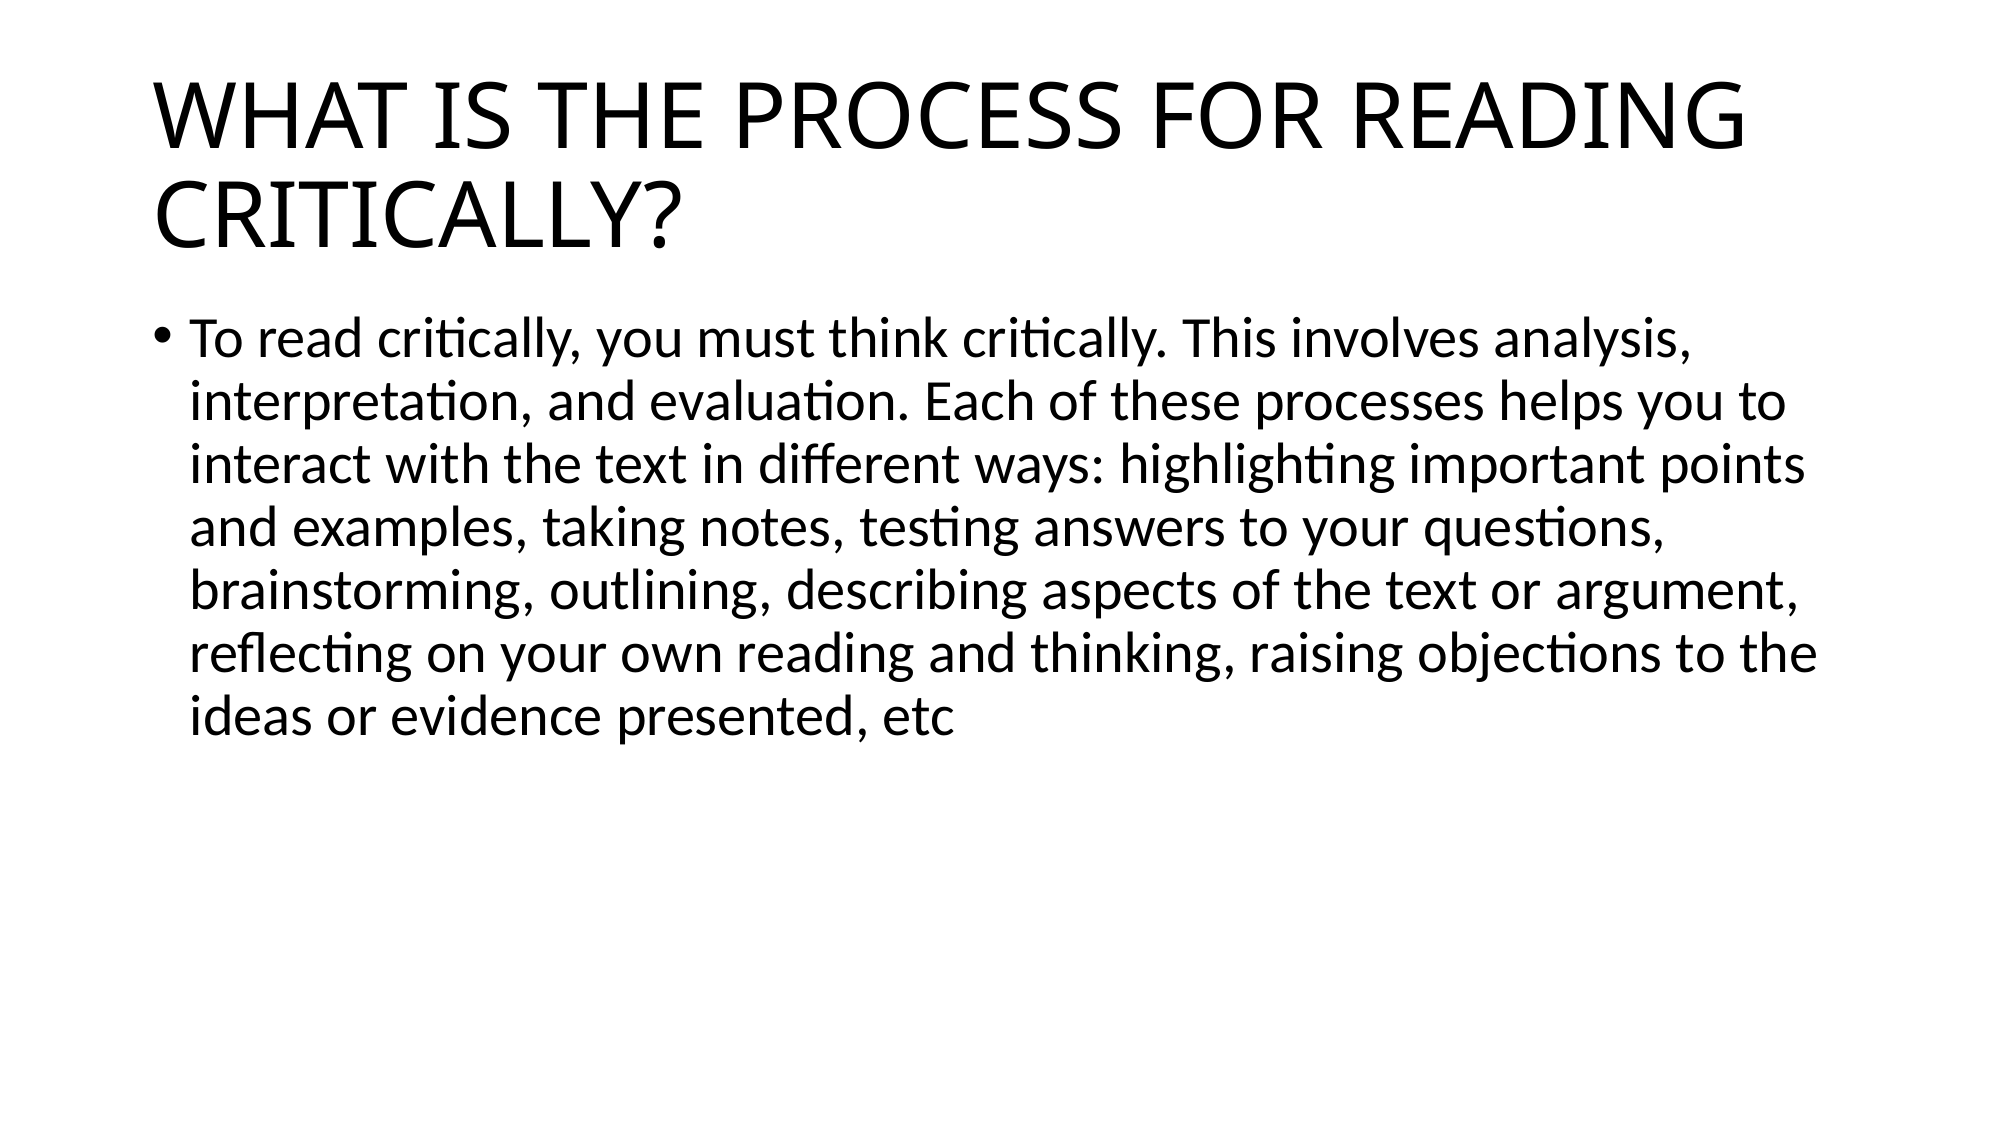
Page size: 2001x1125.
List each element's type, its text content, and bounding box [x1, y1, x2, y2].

title WHAT IS THE PROCESS FOR READING CRITICALLY? [137, 59, 1863, 278]
list To read critically, you must think critically. This involves analysis, interpretation, and evaluation. Each of these processes helps you to interact with the text in different ways: highlighting important points and examples, taking notes, testing answers to your questions, brainstorming, outlining, describing aspects of the text or argument, reflecting on your own reading and thinking, raising objections to the ideas or evidence presented, etc [137, 299, 1863, 1014]
